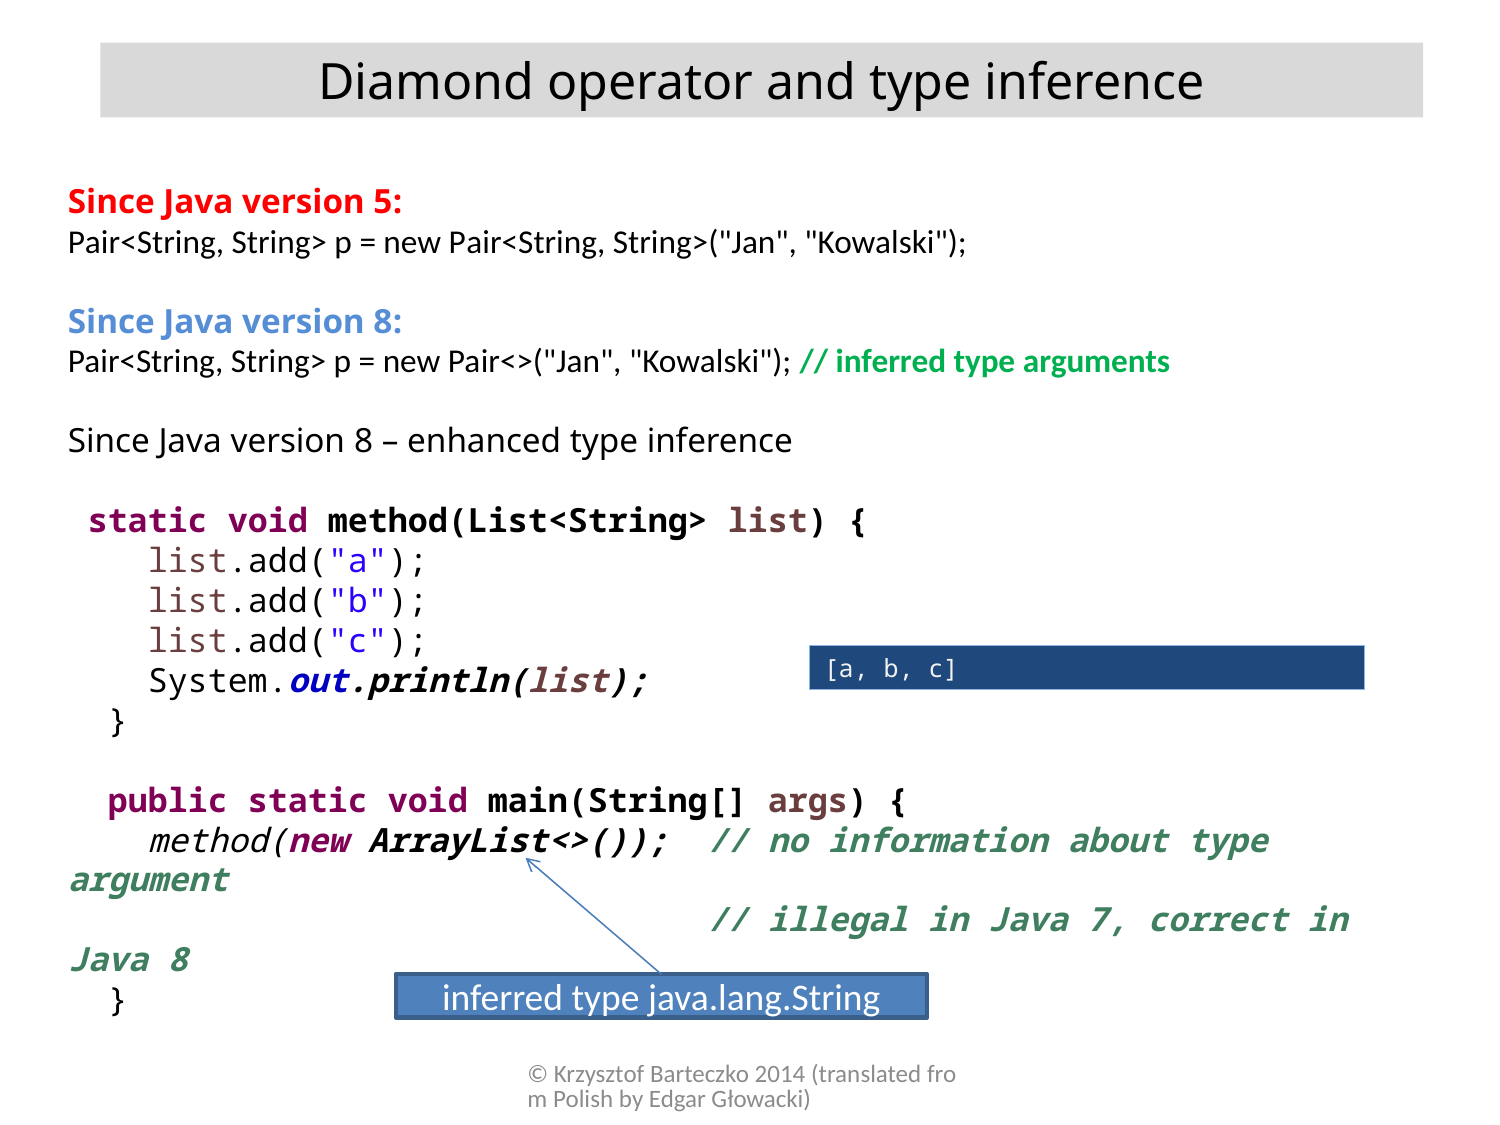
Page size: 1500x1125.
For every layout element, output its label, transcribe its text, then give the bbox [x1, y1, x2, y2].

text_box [525, 857, 662, 975]
text_box Diamond operator and type inference [100, 42, 1424, 118]
text_box [a, b, c] [809, 645, 1365, 690]
footer © Krzysztof Barteczko 2014 (translated from Polish by Edgar Głowacki) [512, 1042, 988, 1103]
text_box Since Java version 5: Pair<String, String> p = new Pair<String, String>("Jan", "Kowalski"); Since Java version 8: Pair<String, String> p = new Pair<>("Jan", "Kowalski"); // inferred type arguments Since Java version 8 – enhanced type inference static void method(List<String> list) { list.add("a"); list.add("b"); list.add("c"); System.out.println(list); } public static void main(String[] args) { method(new ArrayList<>()); // no information about type argument // illegal in Java 7, correct in Java 8 } [53, 172, 1459, 1066]
text_box inferred type java.lang.String [394, 972, 929, 1020]
